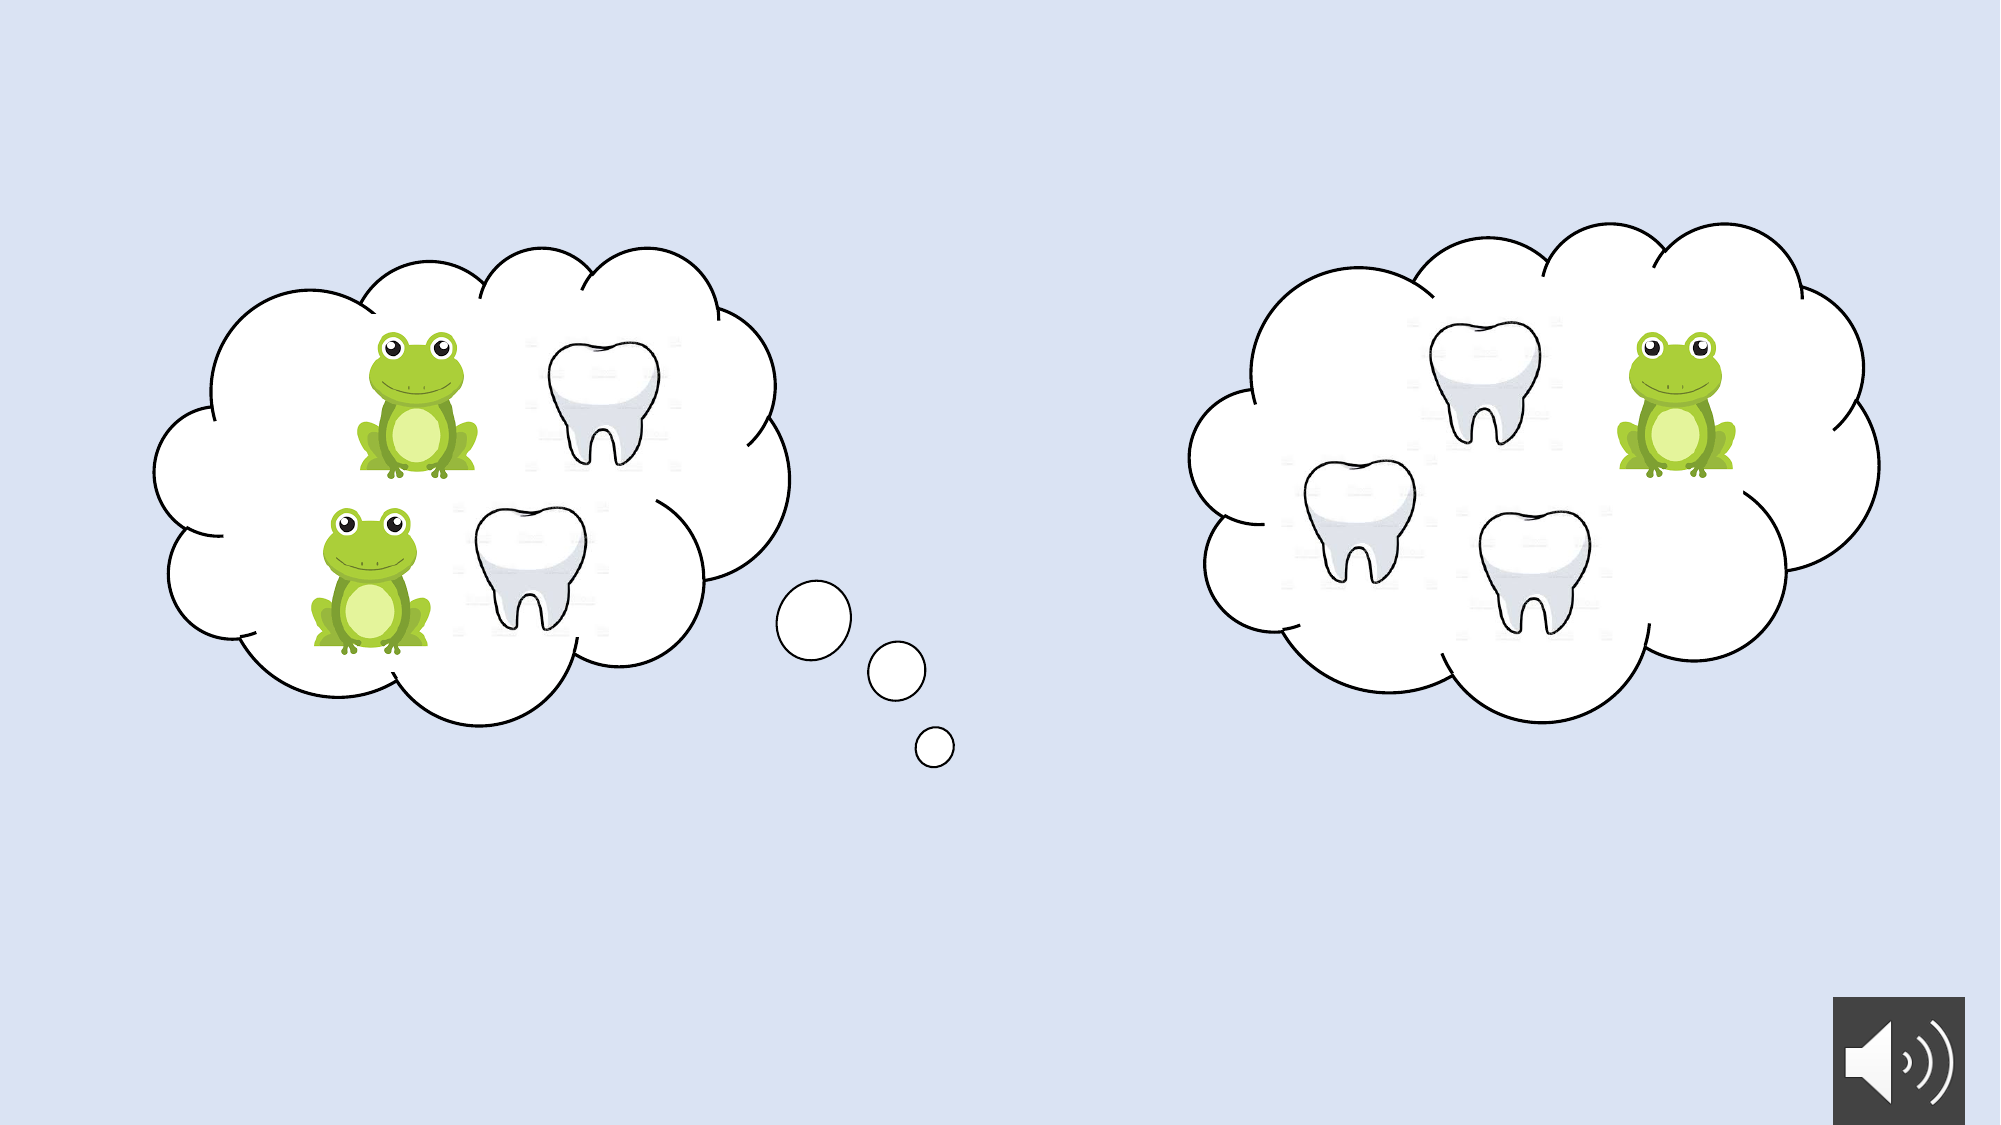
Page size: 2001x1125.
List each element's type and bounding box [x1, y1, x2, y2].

picture [1832, 995, 1966, 1125]
text_box [154, 246, 980, 735]
text_box [1189, 222, 1879, 721]
